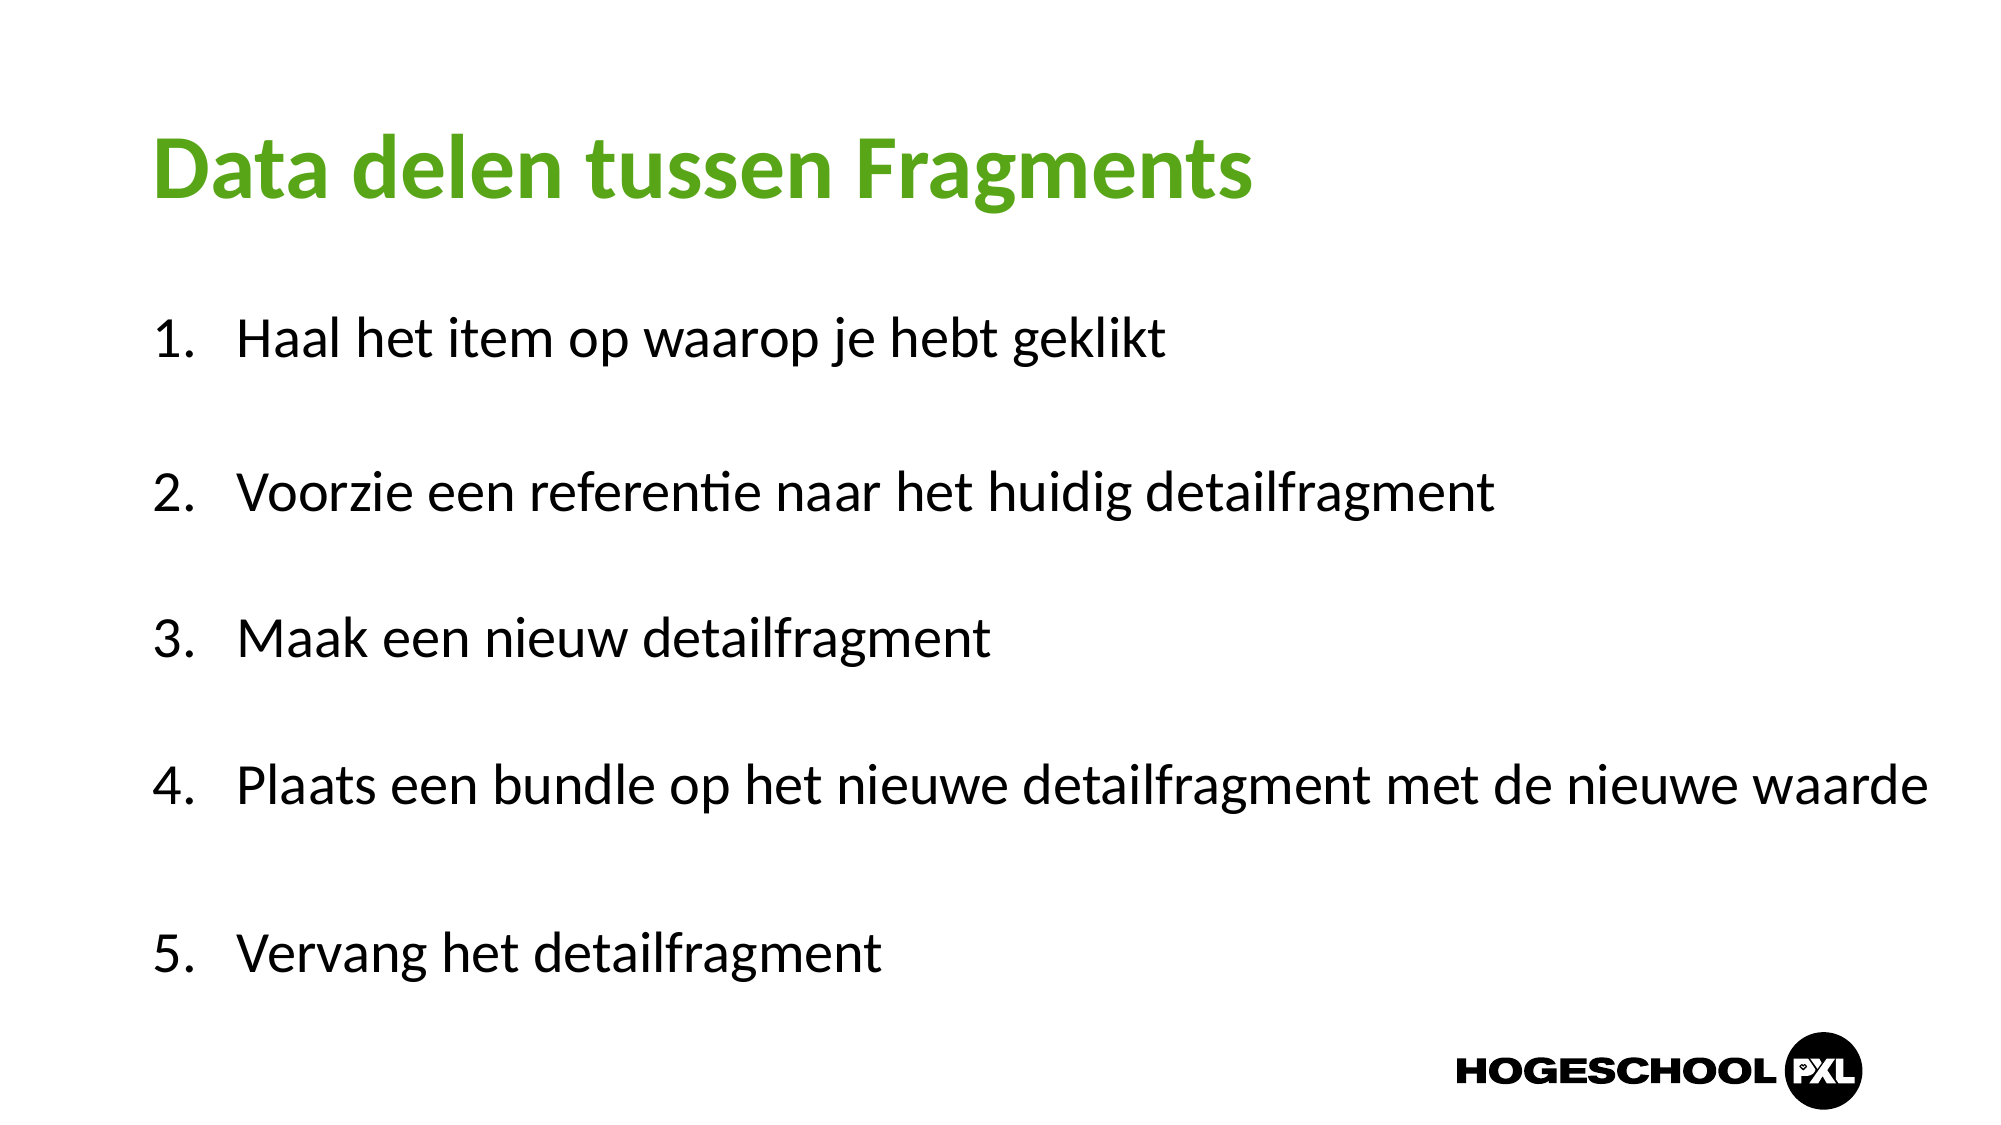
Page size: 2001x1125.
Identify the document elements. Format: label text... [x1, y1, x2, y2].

title Data delen tussen Fragments [137, 59, 1863, 278]
list Haal het item op waarop je hebt geklikt Voorzie een referentie naar het huidig detailfragment Maak een nieuw detailfragment Plaats een bundle op het nieuwe detailfragment met de nieuwe waarde Vervang het detailfragment [137, 299, 2000, 1014]
